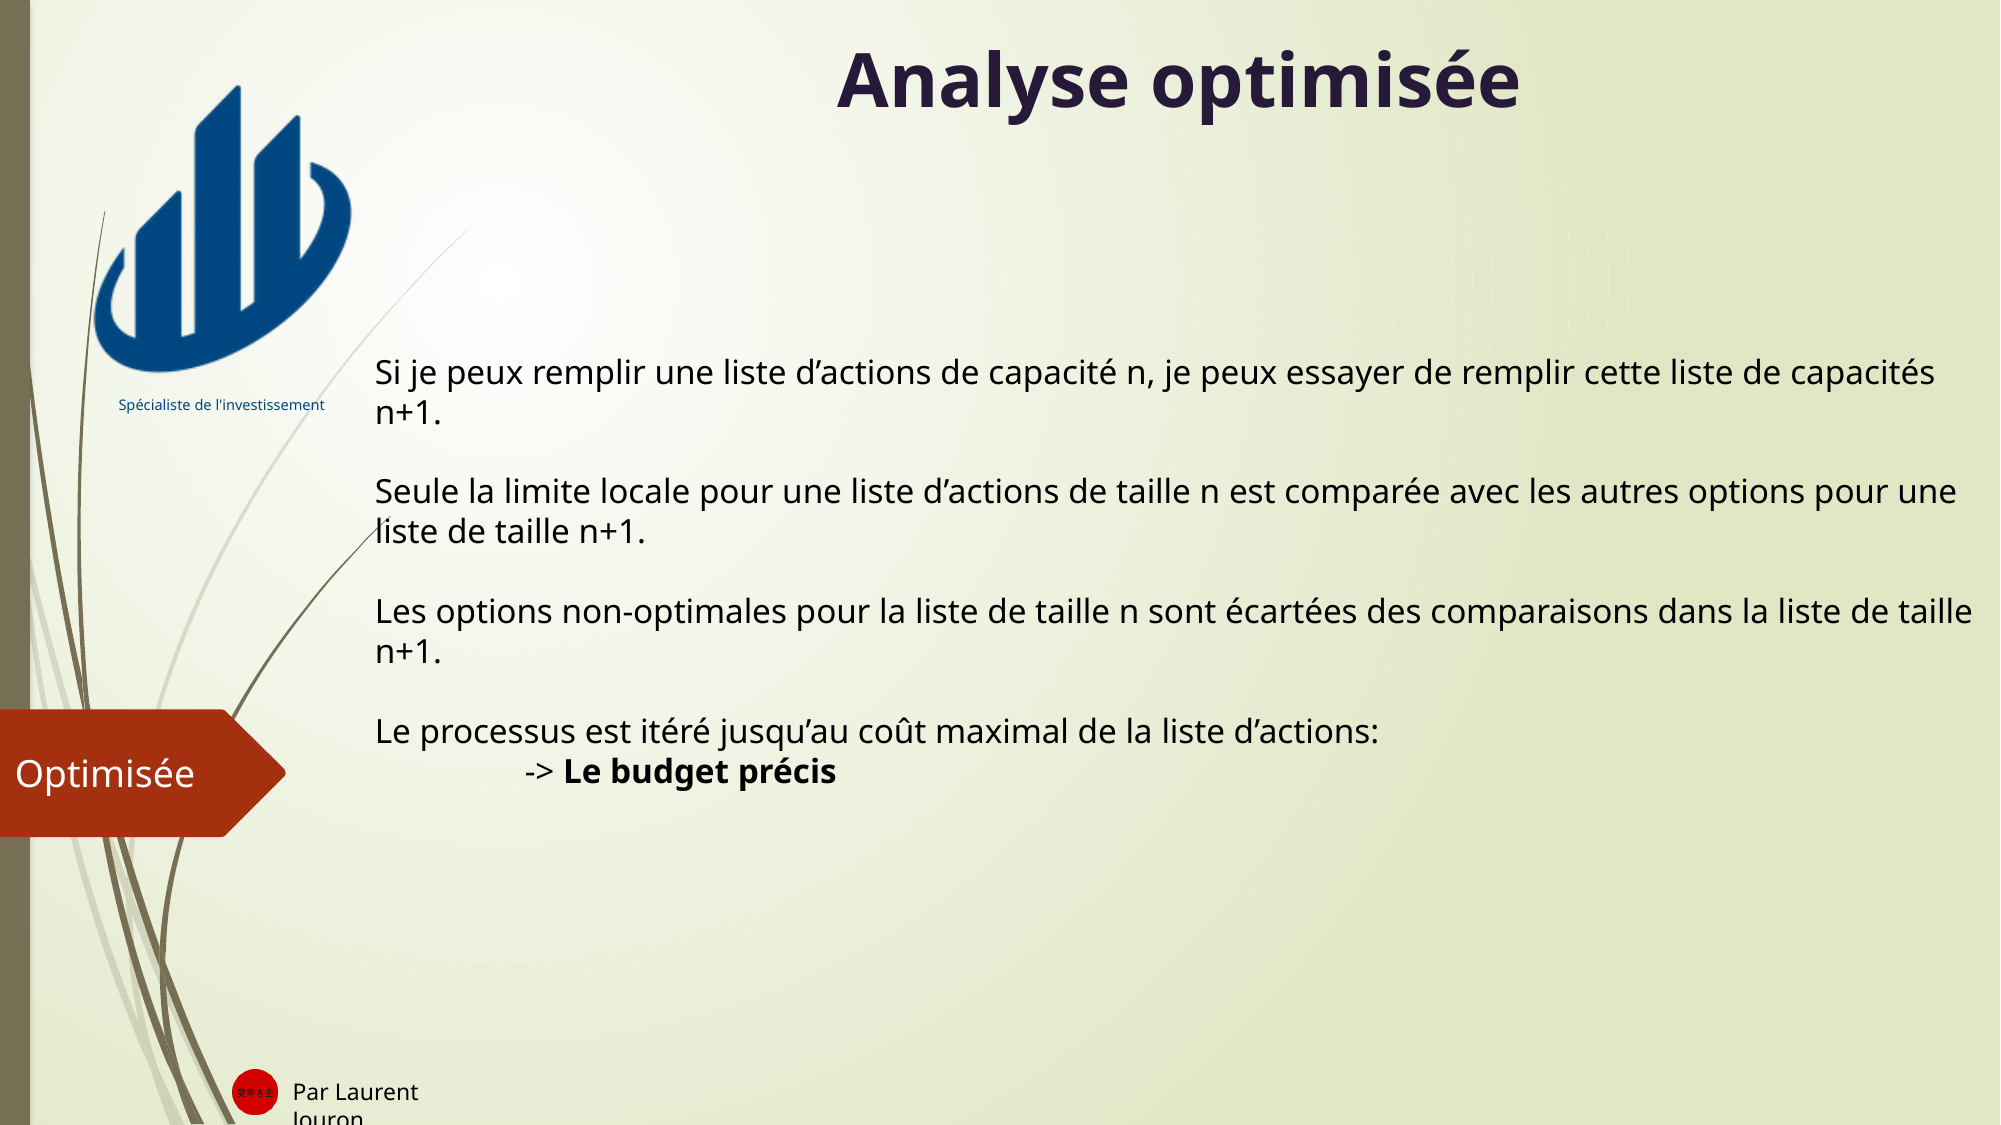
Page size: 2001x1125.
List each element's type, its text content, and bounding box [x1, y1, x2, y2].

text_box Spécialiste de l'investissement [83, 396, 359, 421]
picture [232, 1068, 279, 1115]
text_box Par Laurent Jouron [277, 1070, 459, 1125]
picture [83, 75, 361, 389]
text_box Optimisée [0, 742, 278, 803]
text_box Si je peux remplir une liste d’actions de capacité n, je peux essayer de remplir cette liste de capacités n+1. Seule la limite locale pour une liste d’actions de taille n est comparée avec les autres options pour une liste de taille n+1. Les options non-optimales pour la liste de taille n sont écartées des comparaisons dans la liste de taille n+1. Le processus est itéré jusqu’au coût maximal de la liste d’actions: -> Le budget précis [359, 343, 2000, 798]
text_box Analyse optimisée [765, 21, 1595, 130]
